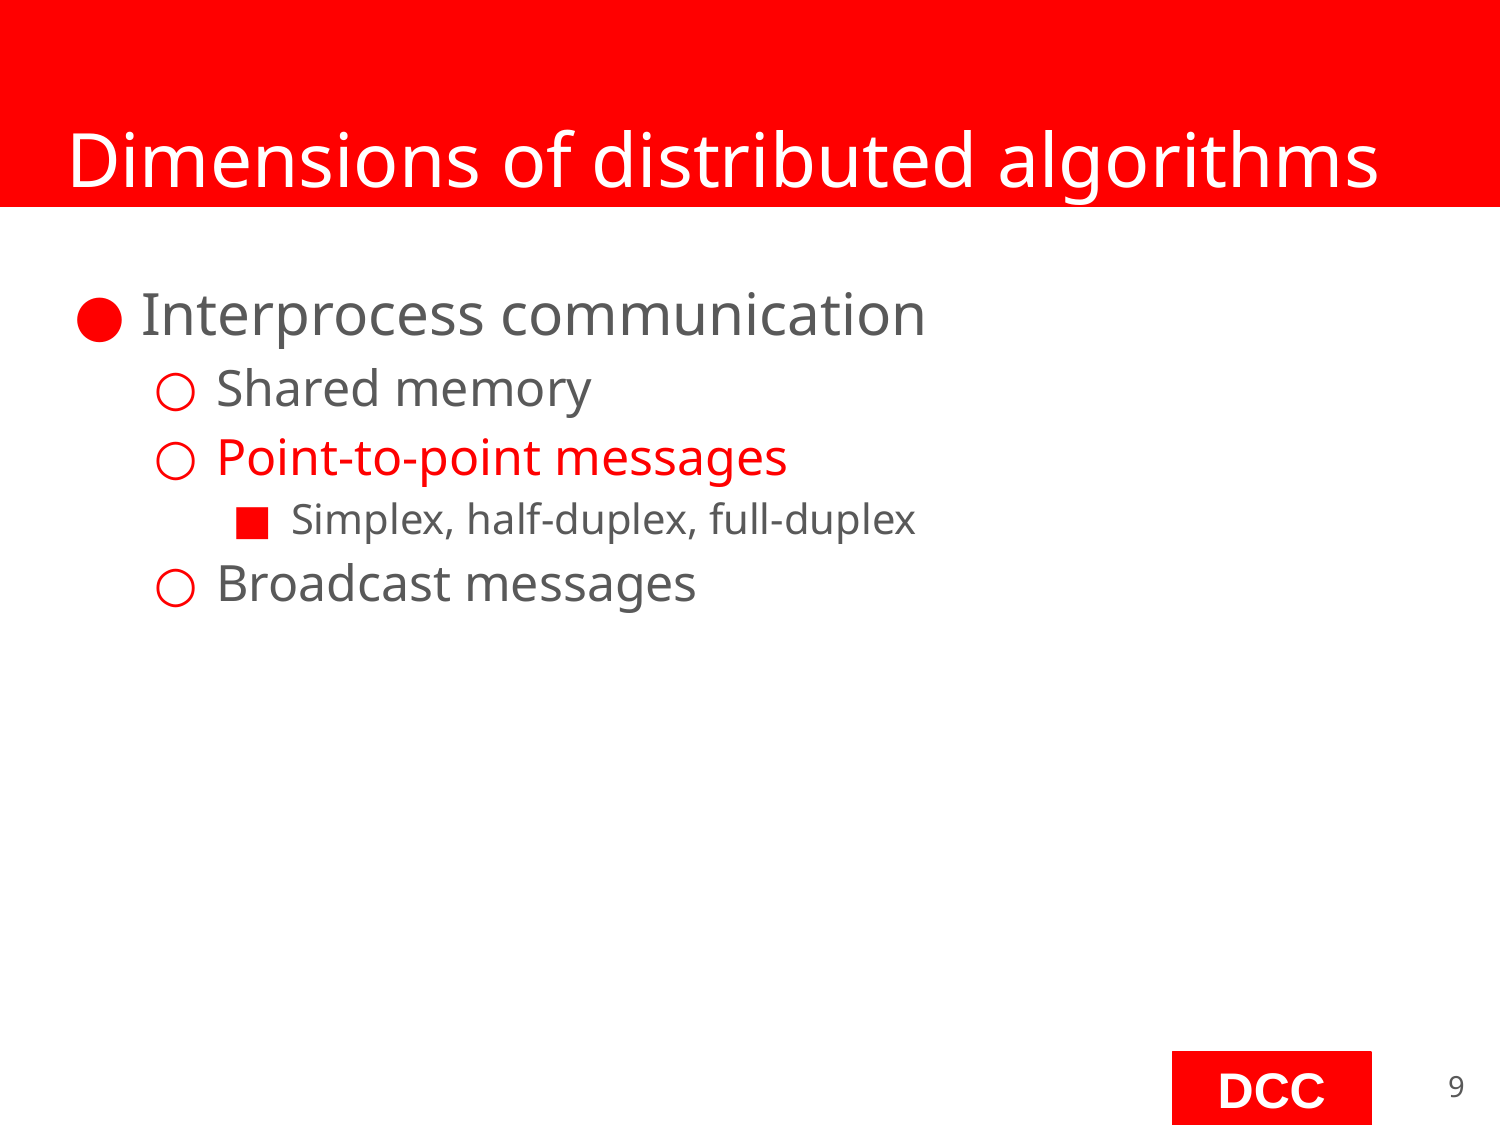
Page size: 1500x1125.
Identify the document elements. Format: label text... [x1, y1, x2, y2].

list Interprocess communication Shared memory Point-to-point messages Simplex, half-duplex, full-duplex Broadcast messages [51, 252, 1449, 1000]
title Dimensions of distributed algorithms [51, 97, 1449, 223]
slide_number ‹#› [1389, 1044, 1480, 1125]
